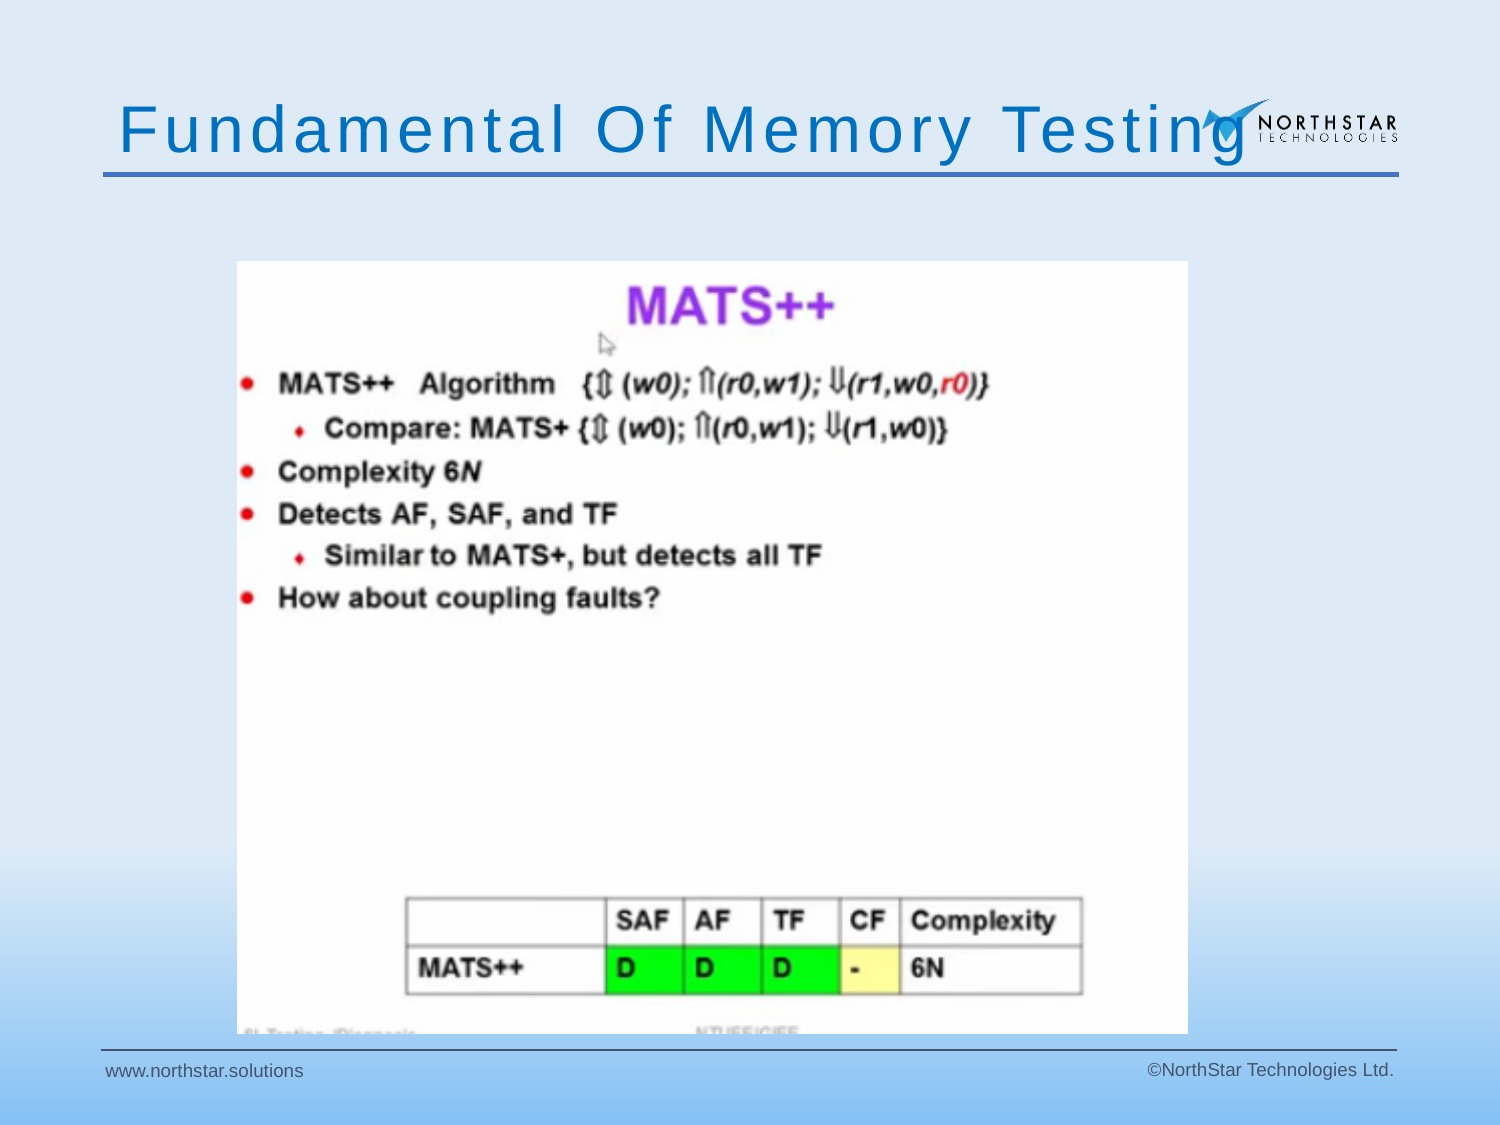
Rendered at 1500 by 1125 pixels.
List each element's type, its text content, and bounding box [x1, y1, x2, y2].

title Fundamental Of Memory Testing [103, 87, 1397, 175]
picture [237, 261, 1188, 1034]
